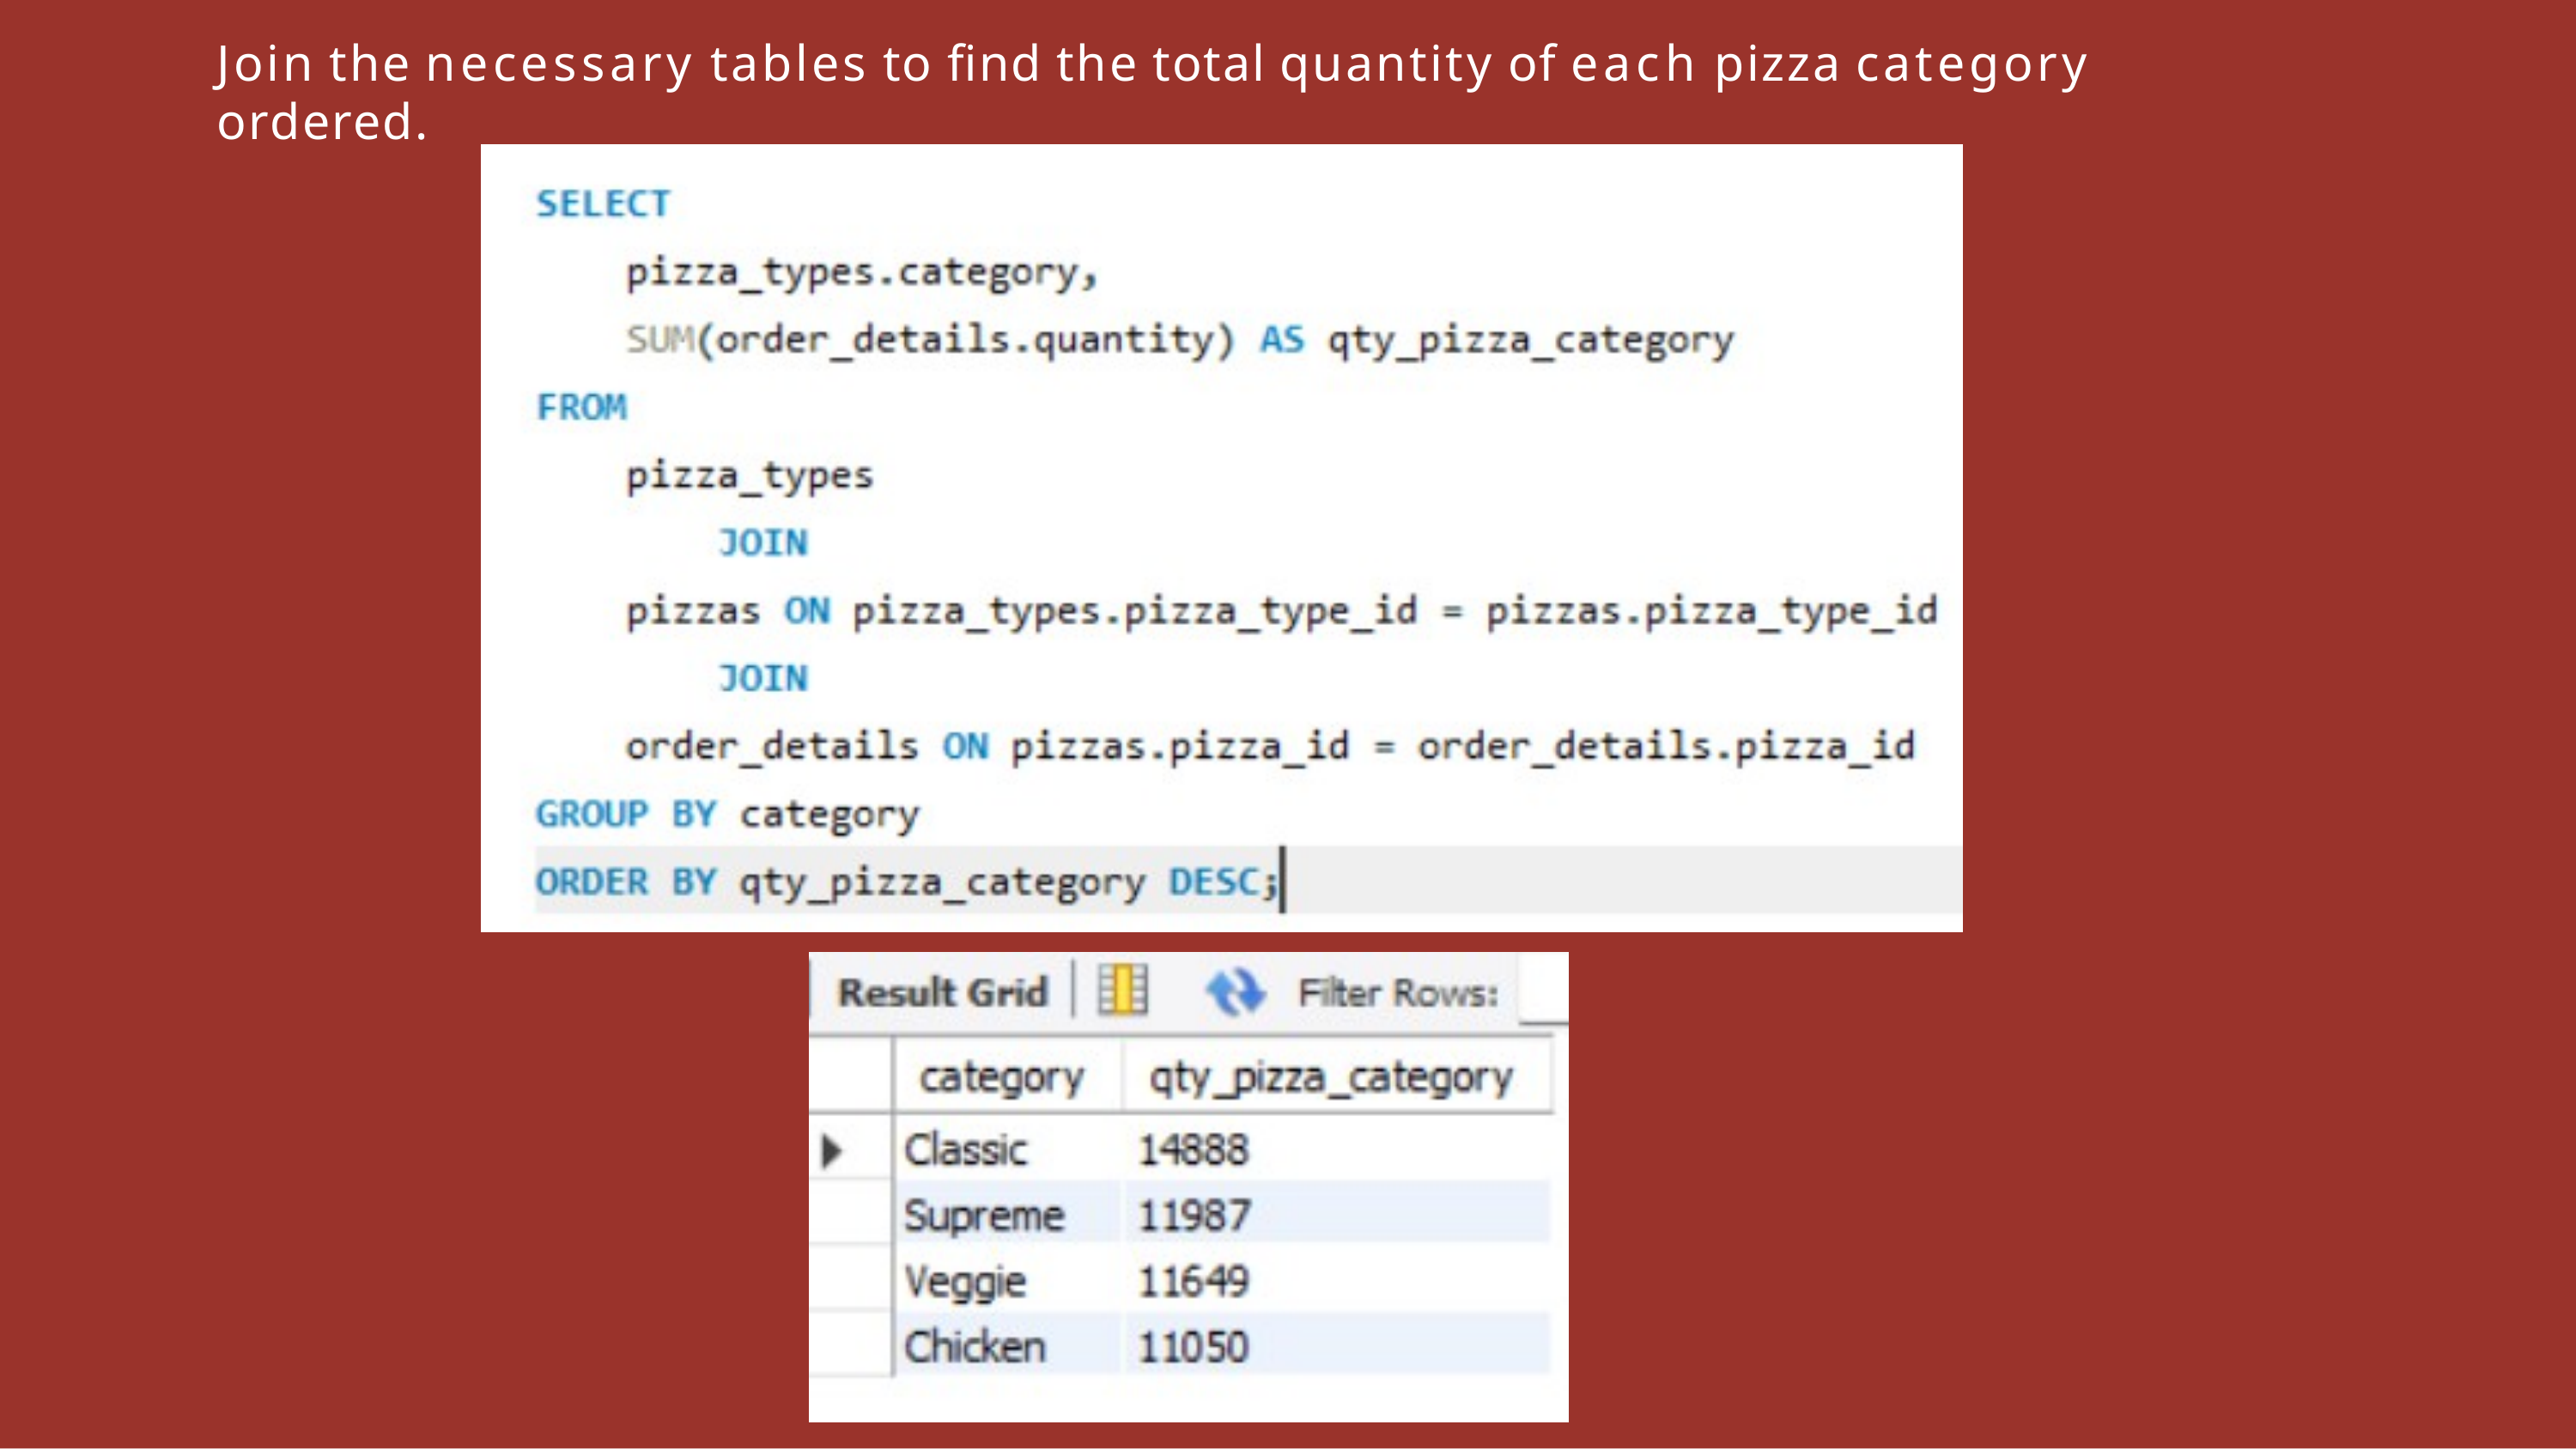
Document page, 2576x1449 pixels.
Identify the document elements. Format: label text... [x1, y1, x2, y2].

picture [480, 144, 1963, 933]
picture [809, 952, 1570, 1422]
title Join the necessary tables to find the total quantity of each pizza category ordered. [215, 6, 2275, 274]
